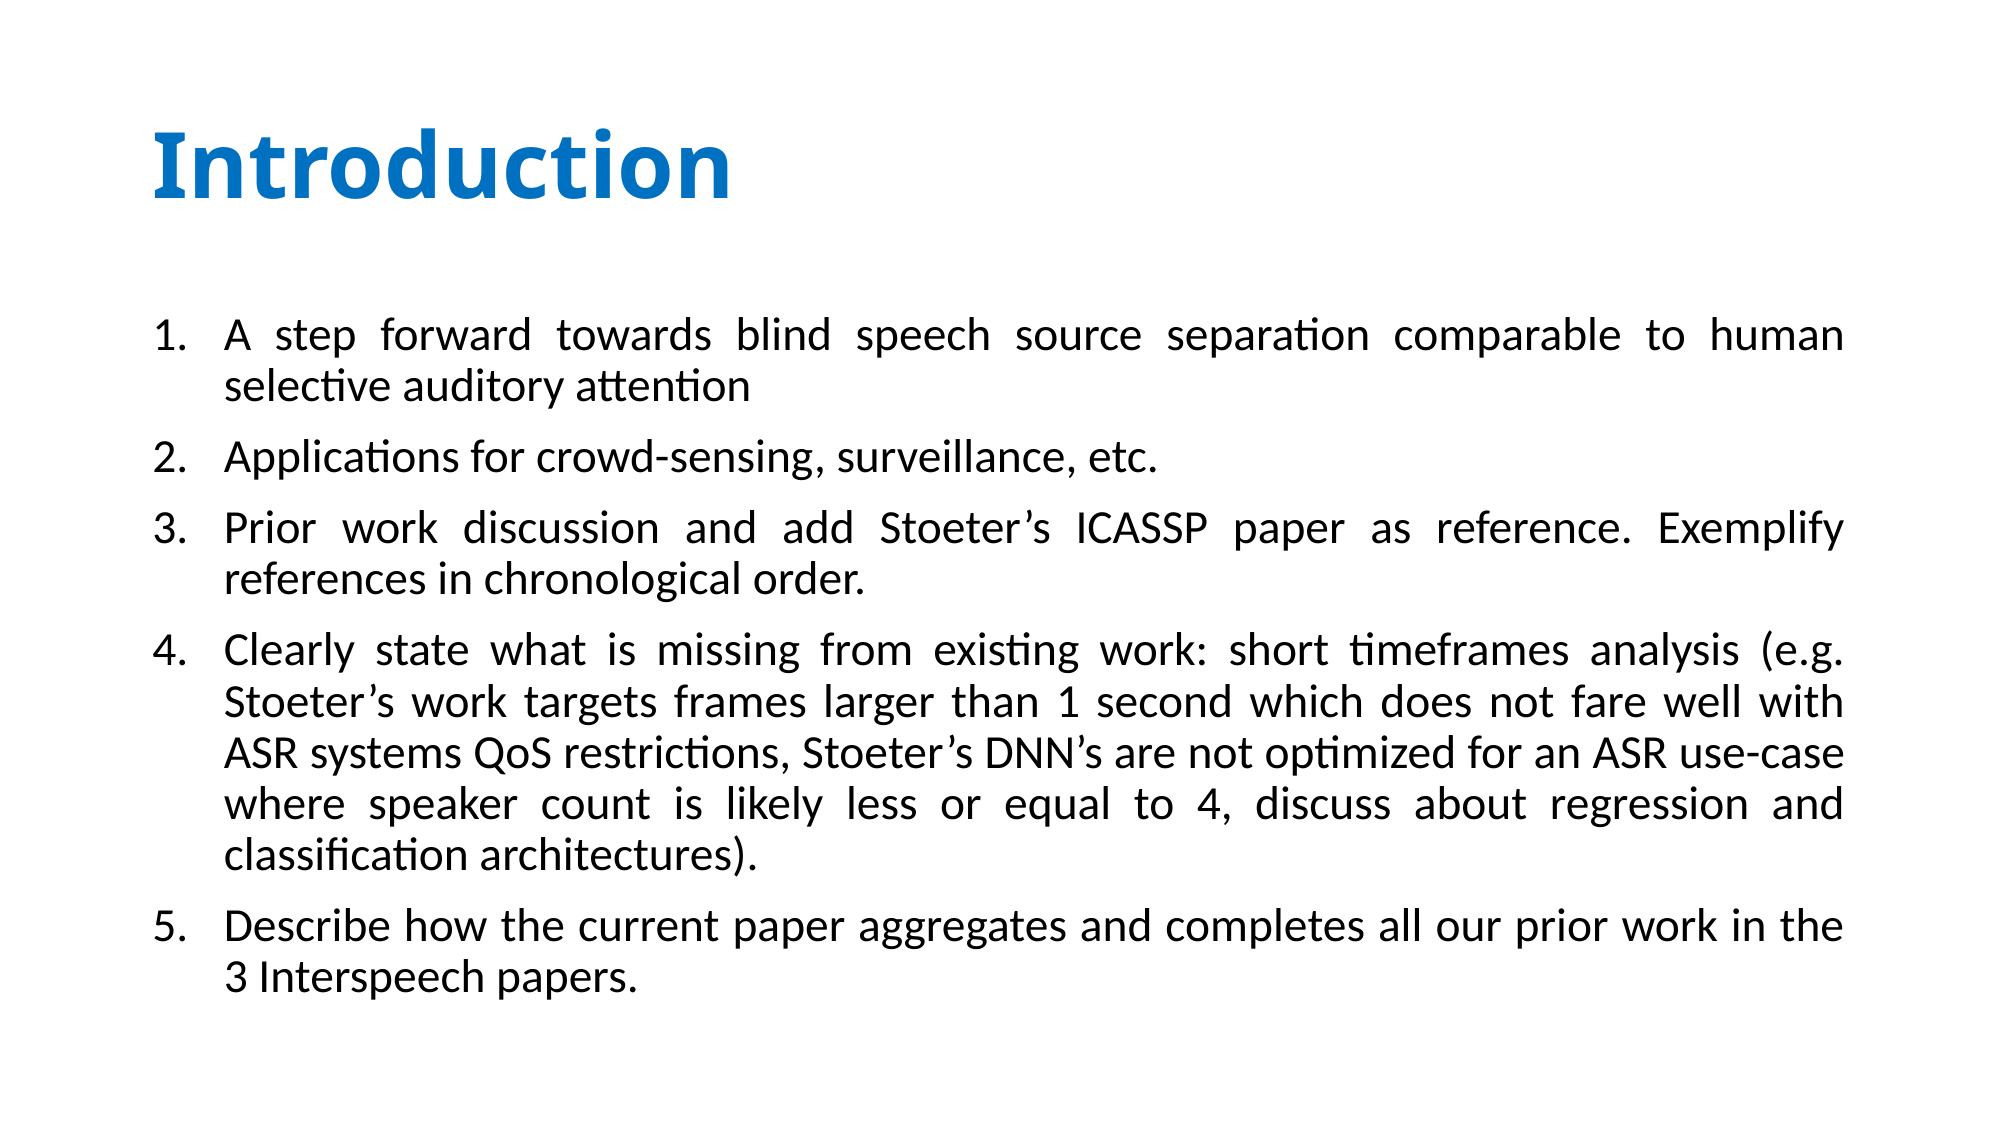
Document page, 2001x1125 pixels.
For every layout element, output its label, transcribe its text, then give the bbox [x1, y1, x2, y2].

list A step forward towards blind speech source separation comparable to human selective auditory attention Applications for crowd-sensing, surveillance, etc. Prior work discussion and add Stoeter’s ICASSP paper as reference. Exemplify references in chronological order. Clearly state what is missing from existing work: short timeframes analysis (e.g. Stoeter’s work targets frames larger than 1 second which does not fare well with ASR systems QoS restrictions, Stoeter’s DNN’s are not optimized for an ASR use-case where speaker count is likely less or equal to 4, discuss about regression and classification architectures). Describe how the current paper aggregates and completes all our prior work in the 3 Interspeech papers. [137, 299, 1863, 1014]
title Introduction [137, 59, 1863, 278]
